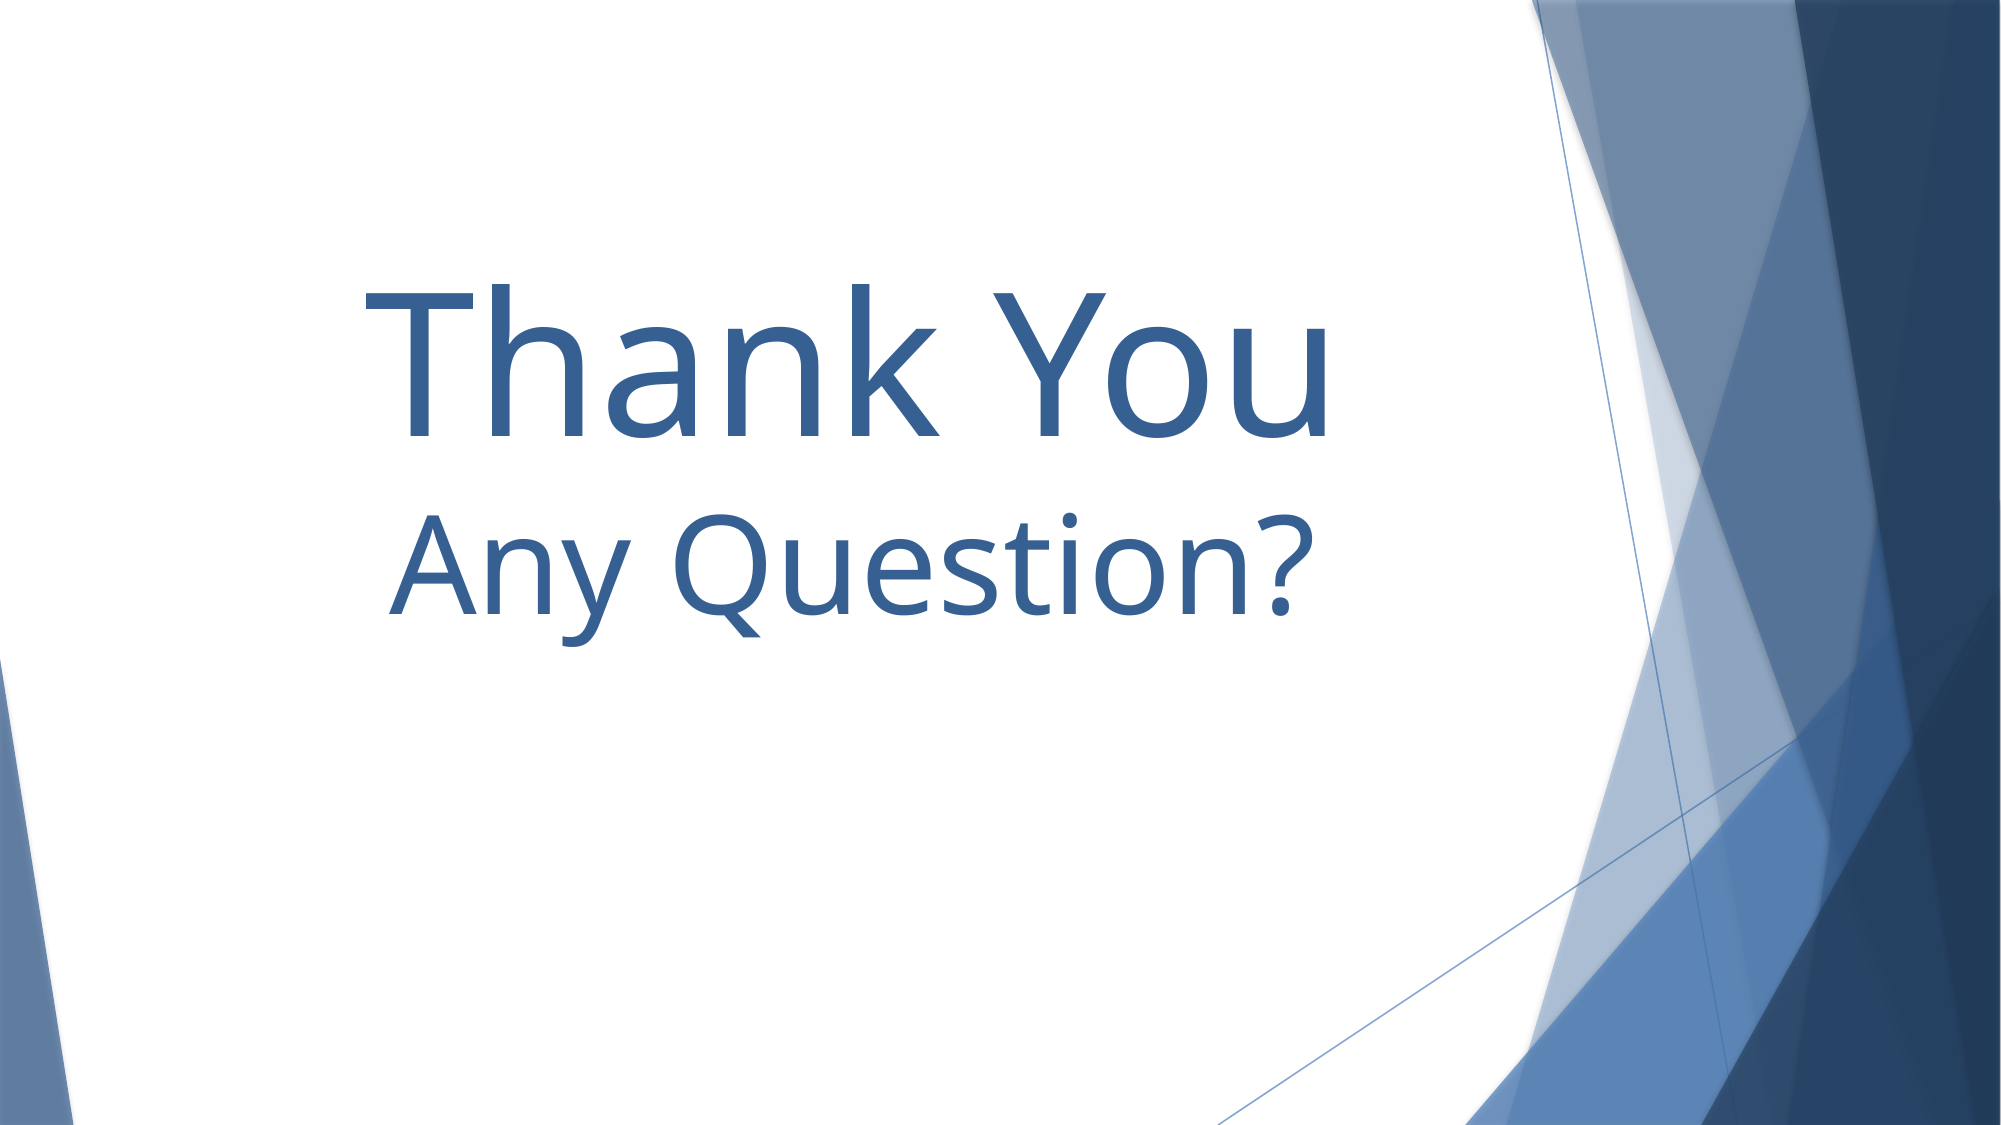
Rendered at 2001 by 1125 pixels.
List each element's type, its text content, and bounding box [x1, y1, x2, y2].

title Thank You Any Question? [137, 229, 1569, 944]
